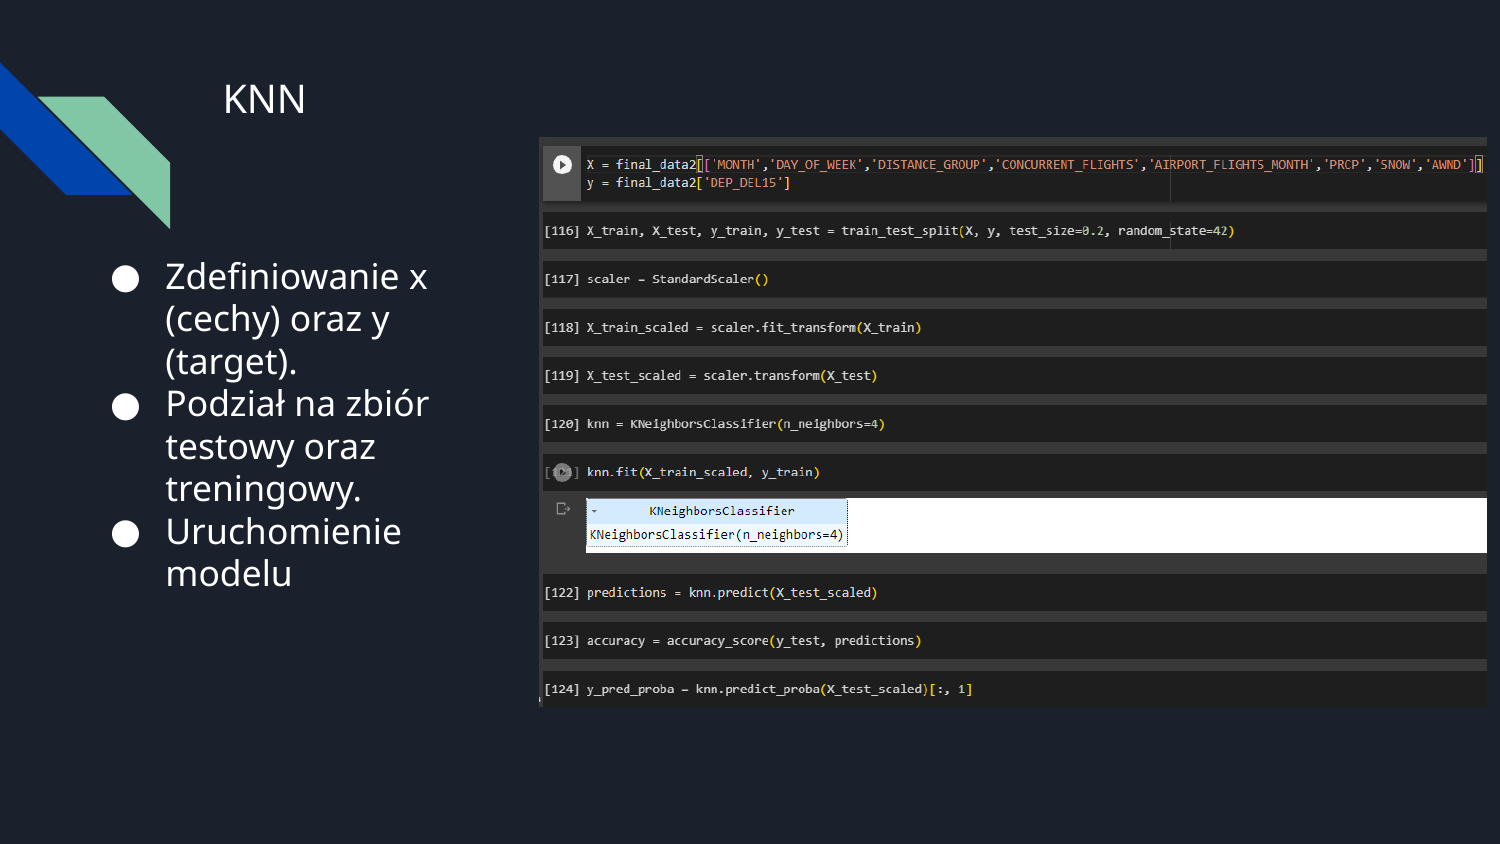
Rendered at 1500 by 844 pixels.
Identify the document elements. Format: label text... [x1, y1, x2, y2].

text_box Zdefiniowanie x (cechy) oraz y (target). Podział na zbiór testowy oraz treningowy. Uruchomienie modelu [75, 238, 455, 644]
picture [539, 137, 1487, 707]
text_box KNN [179, 59, 350, 137]
